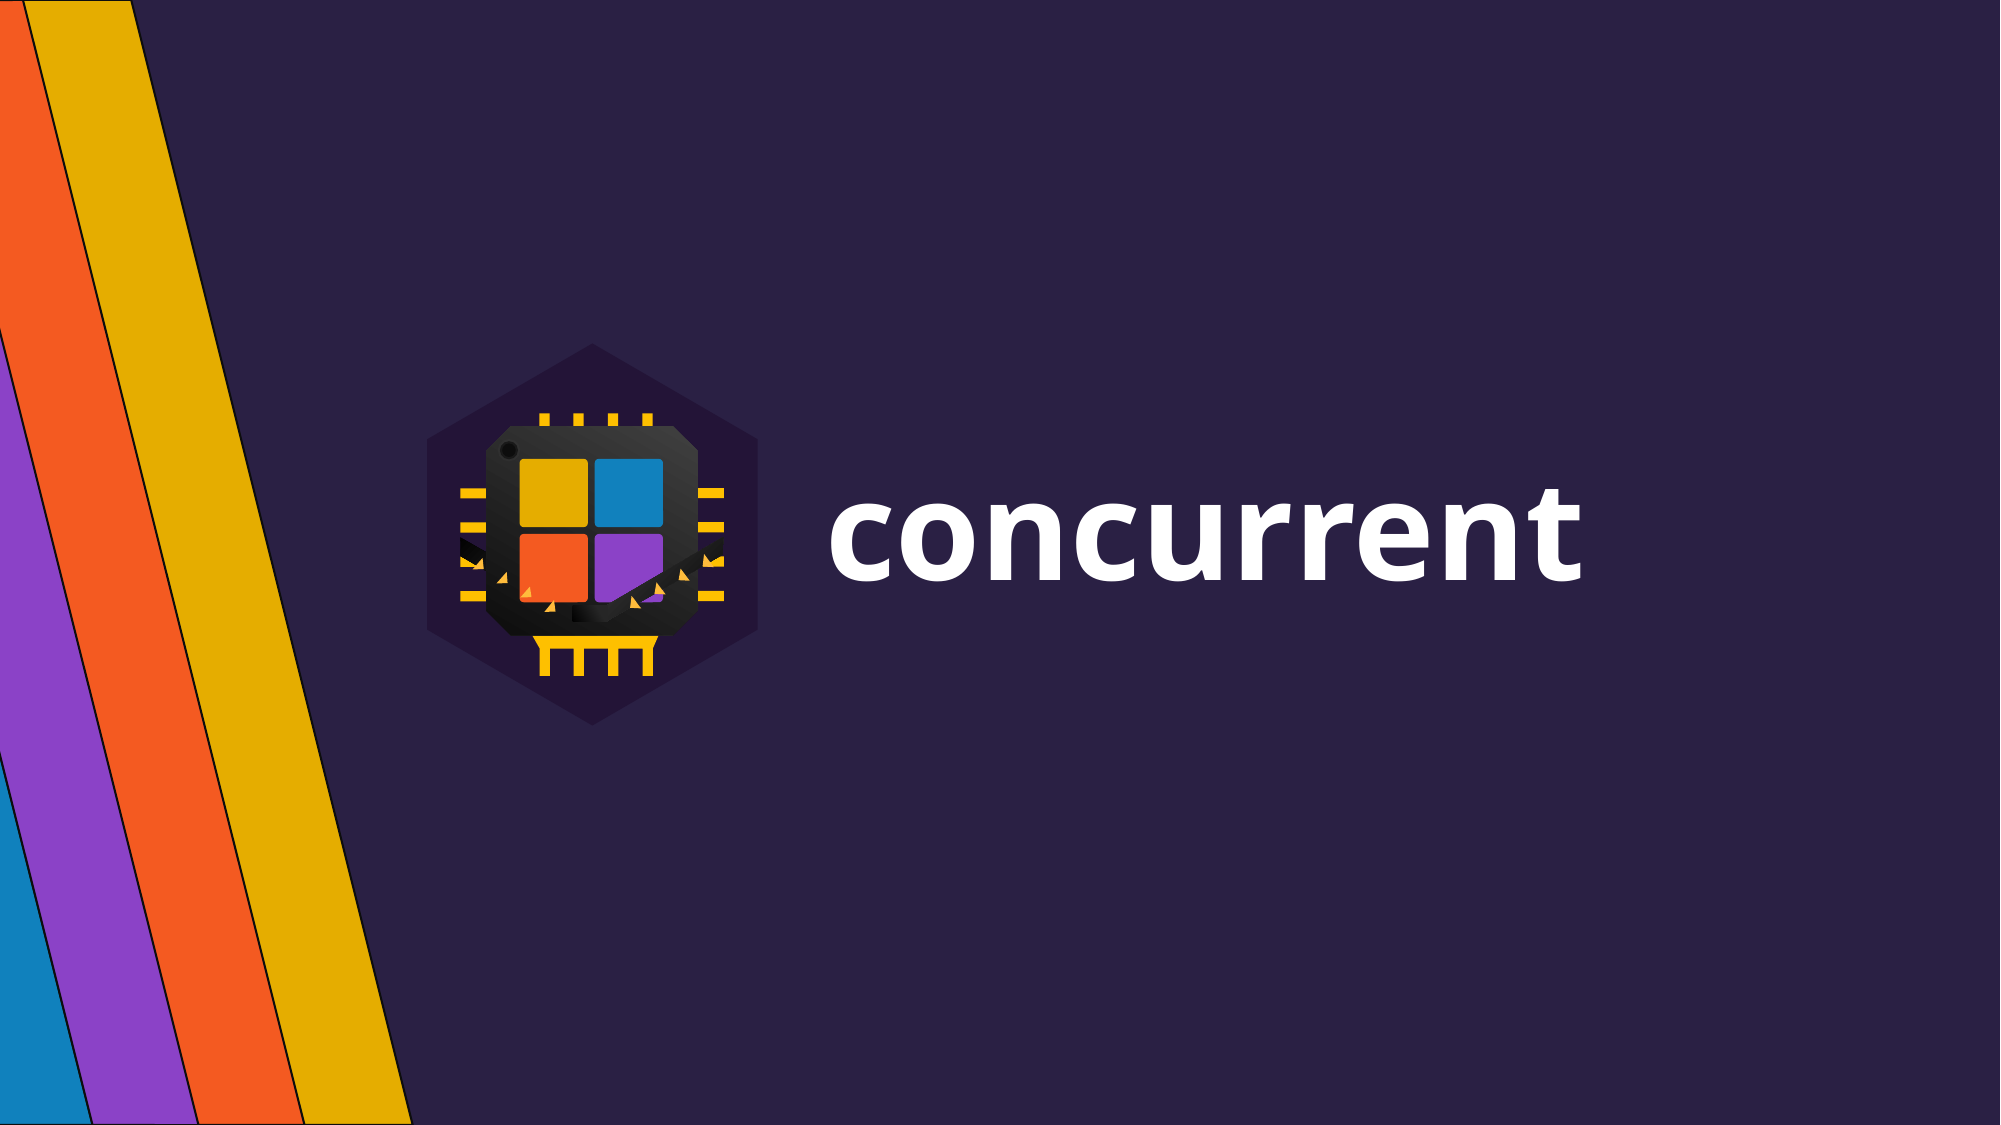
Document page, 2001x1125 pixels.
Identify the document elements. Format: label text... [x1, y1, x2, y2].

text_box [0, 0, 271, 1125]
text_box concurrent [810, 435, 1601, 616]
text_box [426, 343, 758, 726]
